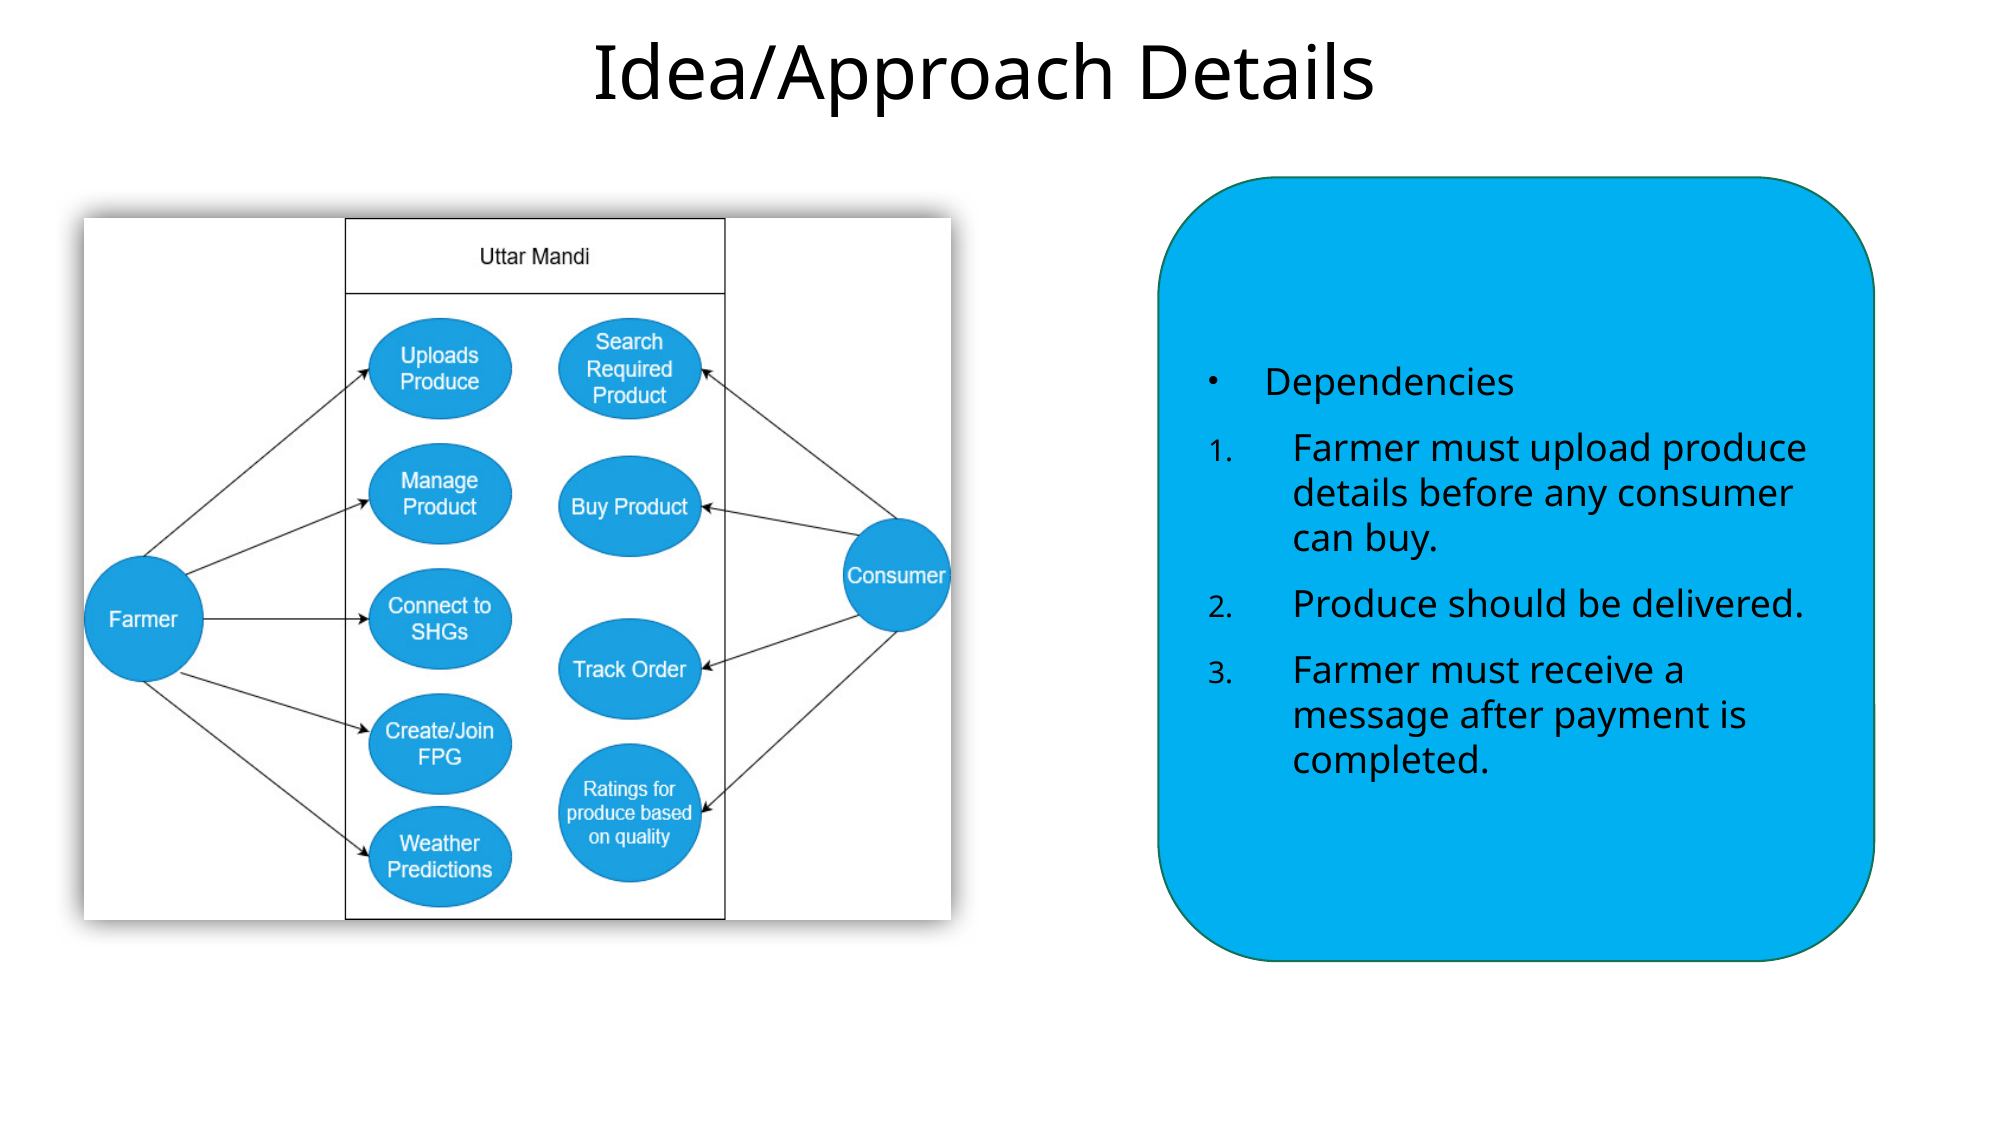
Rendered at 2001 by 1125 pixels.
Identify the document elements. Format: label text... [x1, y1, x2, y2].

picture [84, 218, 951, 920]
text_box Idea/Approach Details [149, 17, 1849, 128]
text_box Dependencies Farmer must upload produce details before any consumer can buy. Produce should be delivered. Farmer must receive a message after payment is completed. [1157, 176, 1876, 963]
